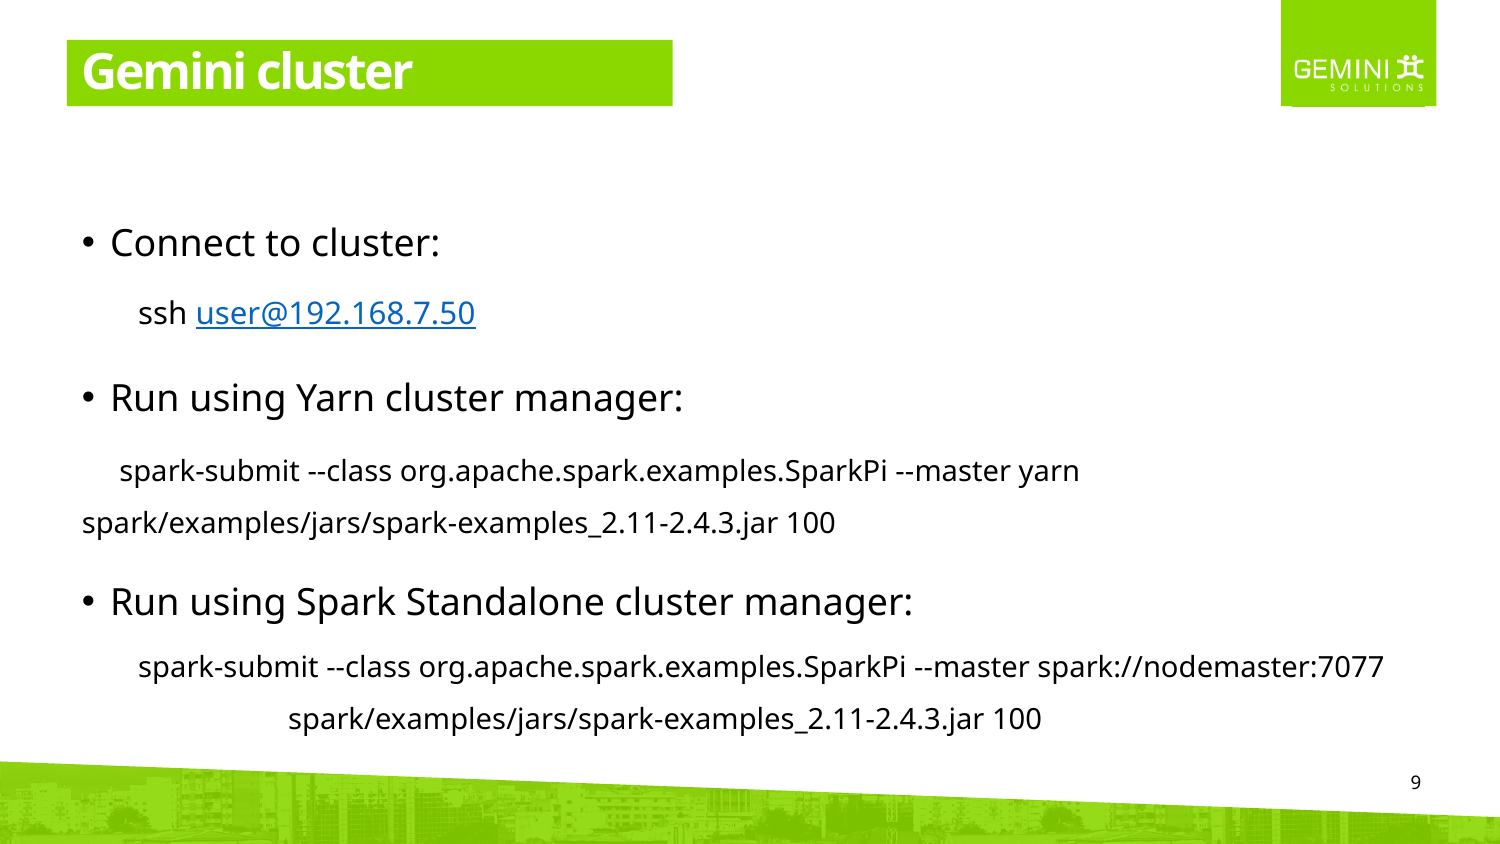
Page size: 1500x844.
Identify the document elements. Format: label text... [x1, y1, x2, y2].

slide_number 9 [1342, 761, 1437, 807]
list Connect to cluster: ssh user@192.168.7.50 Run using Yarn cluster manager: spark-submit --class org.apache.spark.examples.SparkPi --master yarn spark/examples/jars/spark-examples_2.11-2.4.3.jar 100 Run using Spark Standalone cluster manager: spark-submit --class org.apache.spark.examples.SparkPi --master spark://nodemaster:7077 spark/examples/jars/spark-examples_2.11-2.4.3.jar 100 [66, 188, 1437, 751]
title Gemini cluster [66, 39, 673, 107]
picture [1292, 39, 1425, 107]
